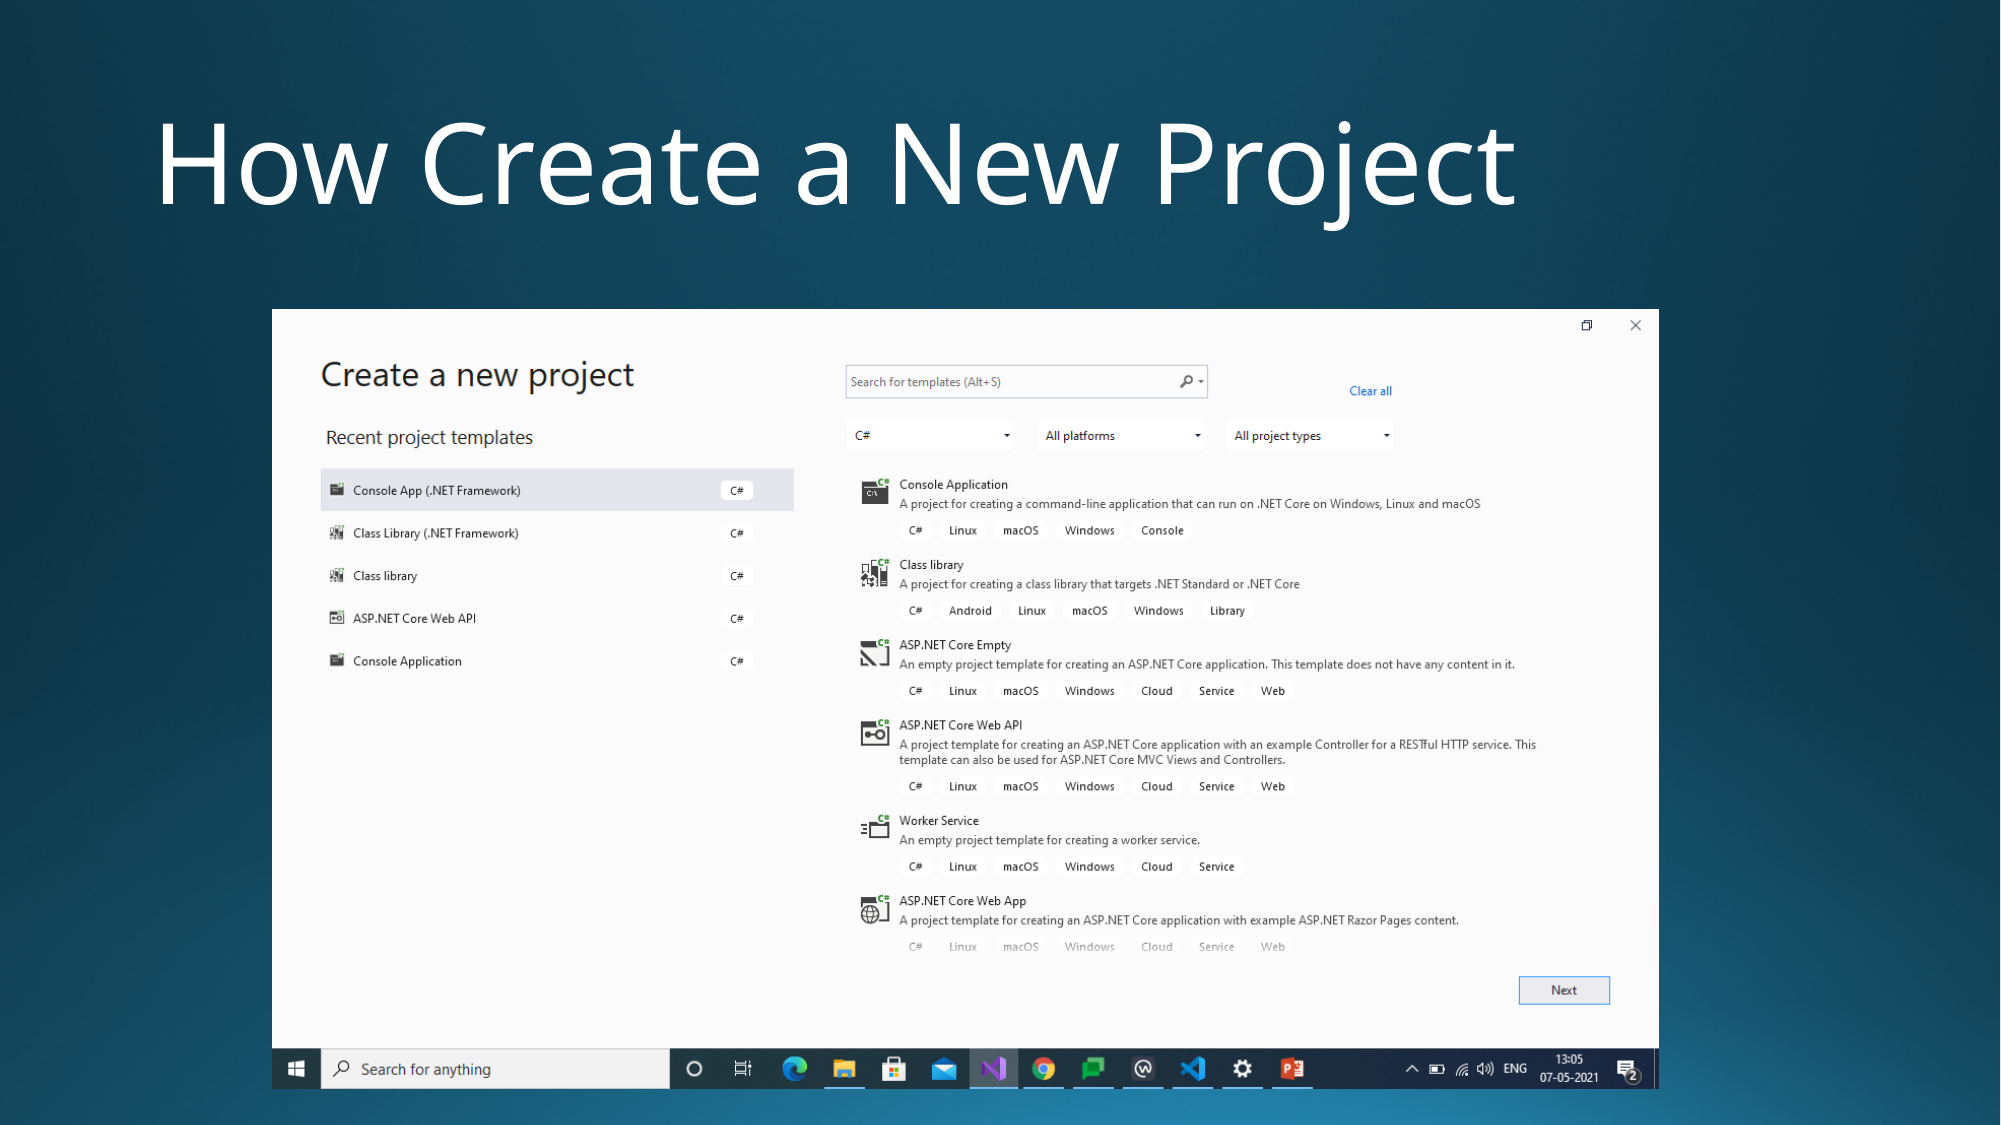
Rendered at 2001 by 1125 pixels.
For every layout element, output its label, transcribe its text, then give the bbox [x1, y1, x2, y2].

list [272, 309, 1659, 1089]
title How Create a New Project [137, 59, 1863, 278]
picture [0, 0, 2001, 1125]
